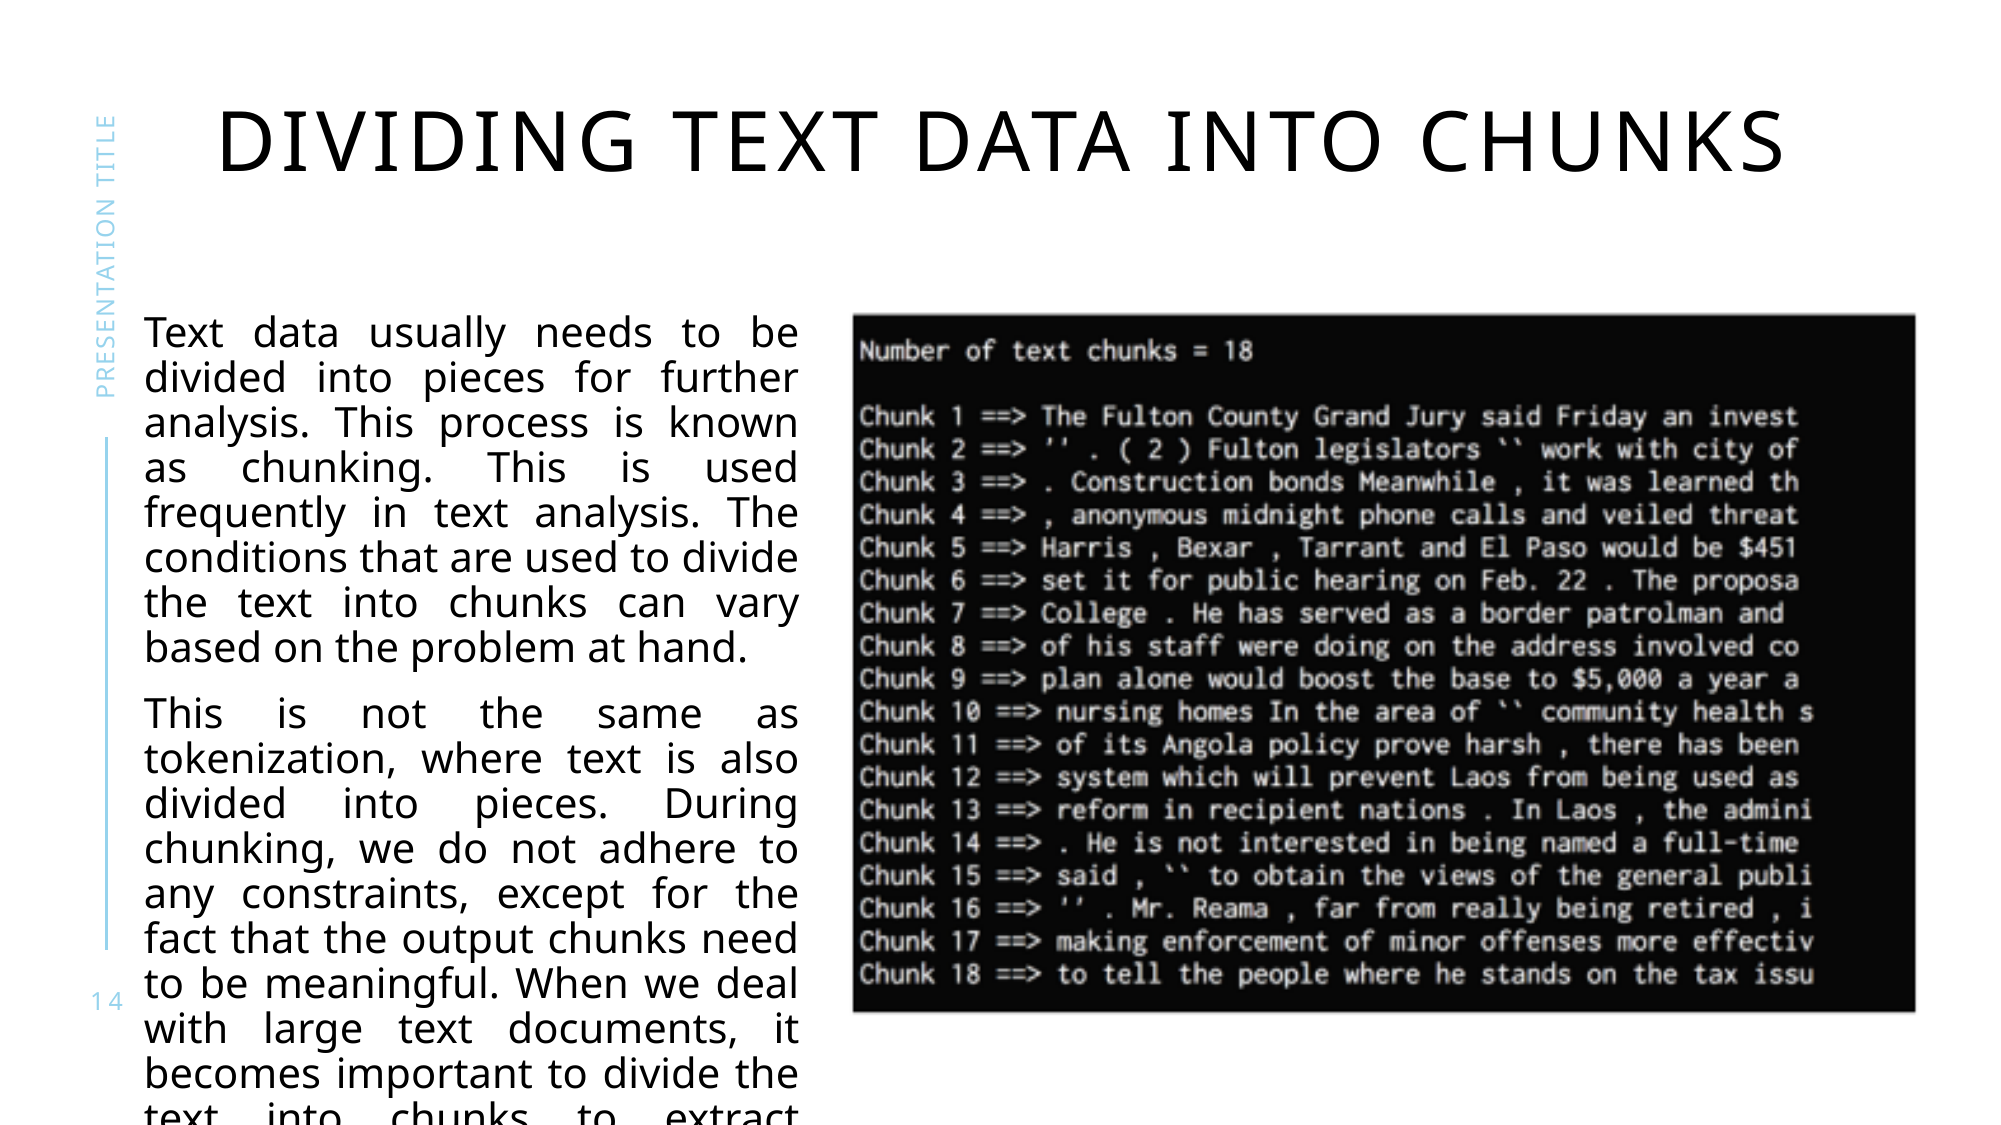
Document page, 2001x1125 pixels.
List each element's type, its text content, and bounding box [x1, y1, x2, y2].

footer presentation title [90, 107, 122, 400]
slide_number 14 [68, 987, 144, 1018]
list Text data usually needs to be divided into pieces for further analysis. This process is known as chunking. This is used frequently in text analysis. The conditions that are used to divide the text into chunks can vary based on the problem at hand. This is not the same as tokenization, where text is also divided into pieces. During chunking, we do not adhere to any constraints, except for the fact that the output chunks need to be meaningful. When we deal with large text documents, it becomes important to divide the text into chunks to extract meaningful information. [143, 311, 800, 588]
title Dividing text data into chunks [195, 99, 1808, 250]
picture [833, 291, 1946, 1025]
